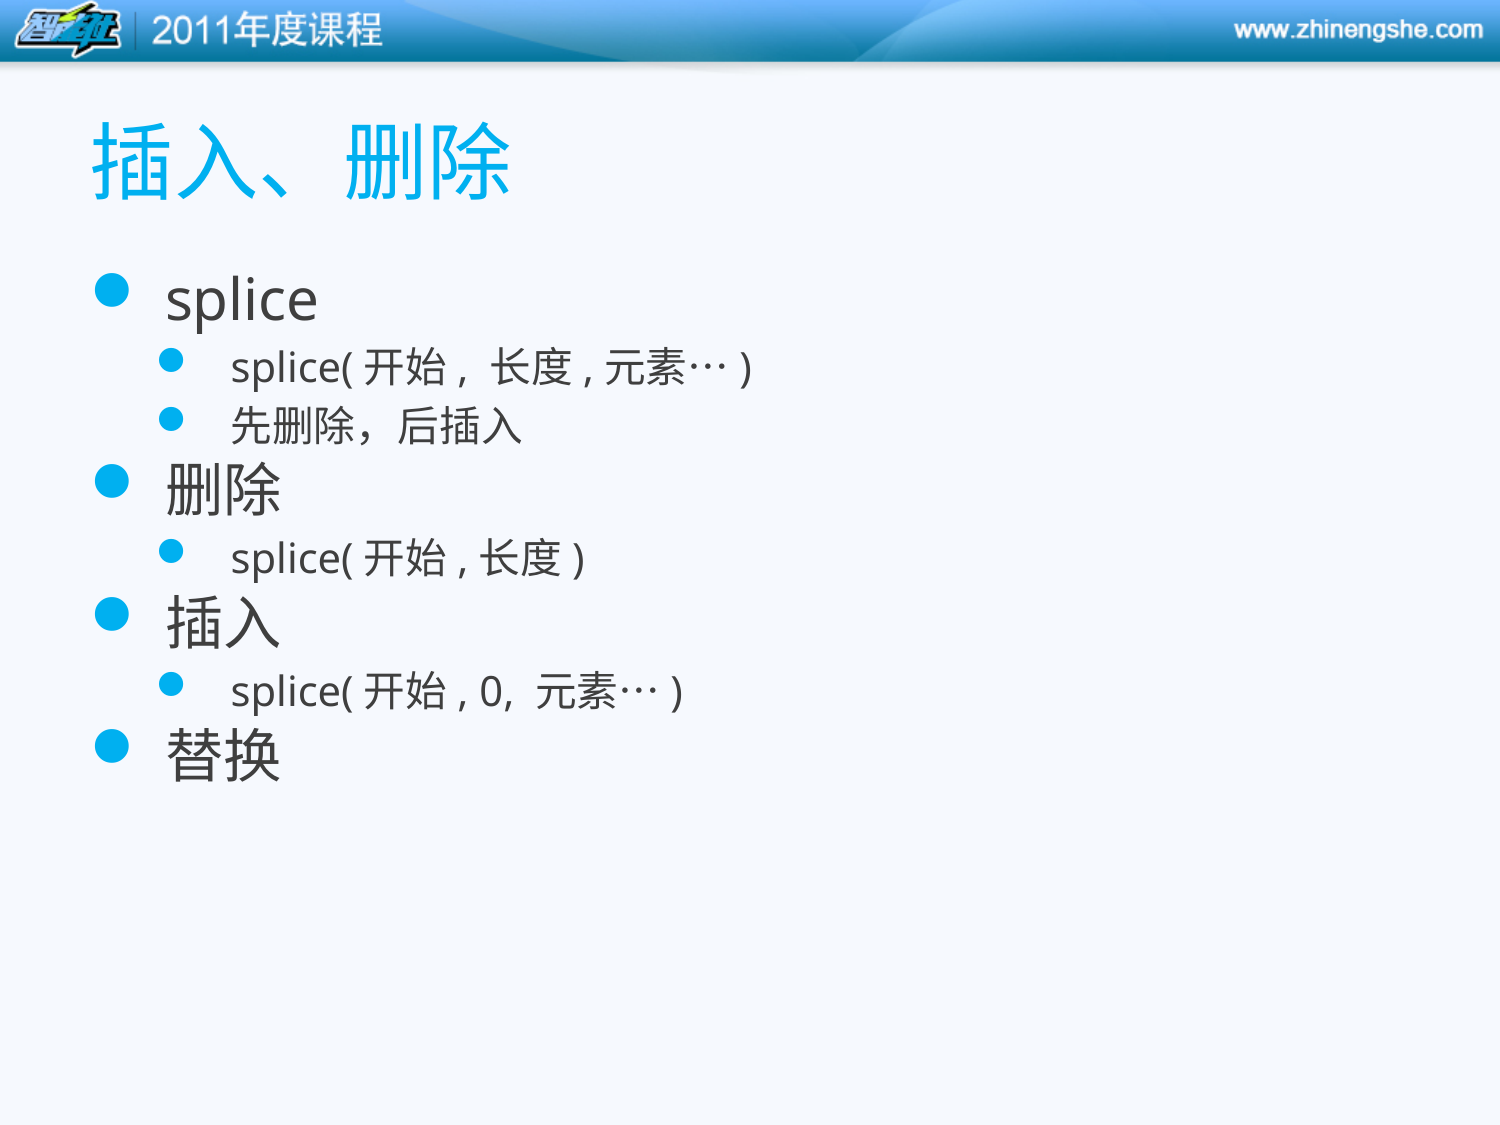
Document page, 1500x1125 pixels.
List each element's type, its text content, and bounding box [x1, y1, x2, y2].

picture [0, 0, 1500, 1125]
list splice splice(开始, 长度,元素…) 先删除，后插入 删除 splice(开始,长度) 插入 splice(开始, 0, 元素…) 替换 [75, 262, 1425, 1125]
title 插入、删除 [75, 101, 1425, 219]
